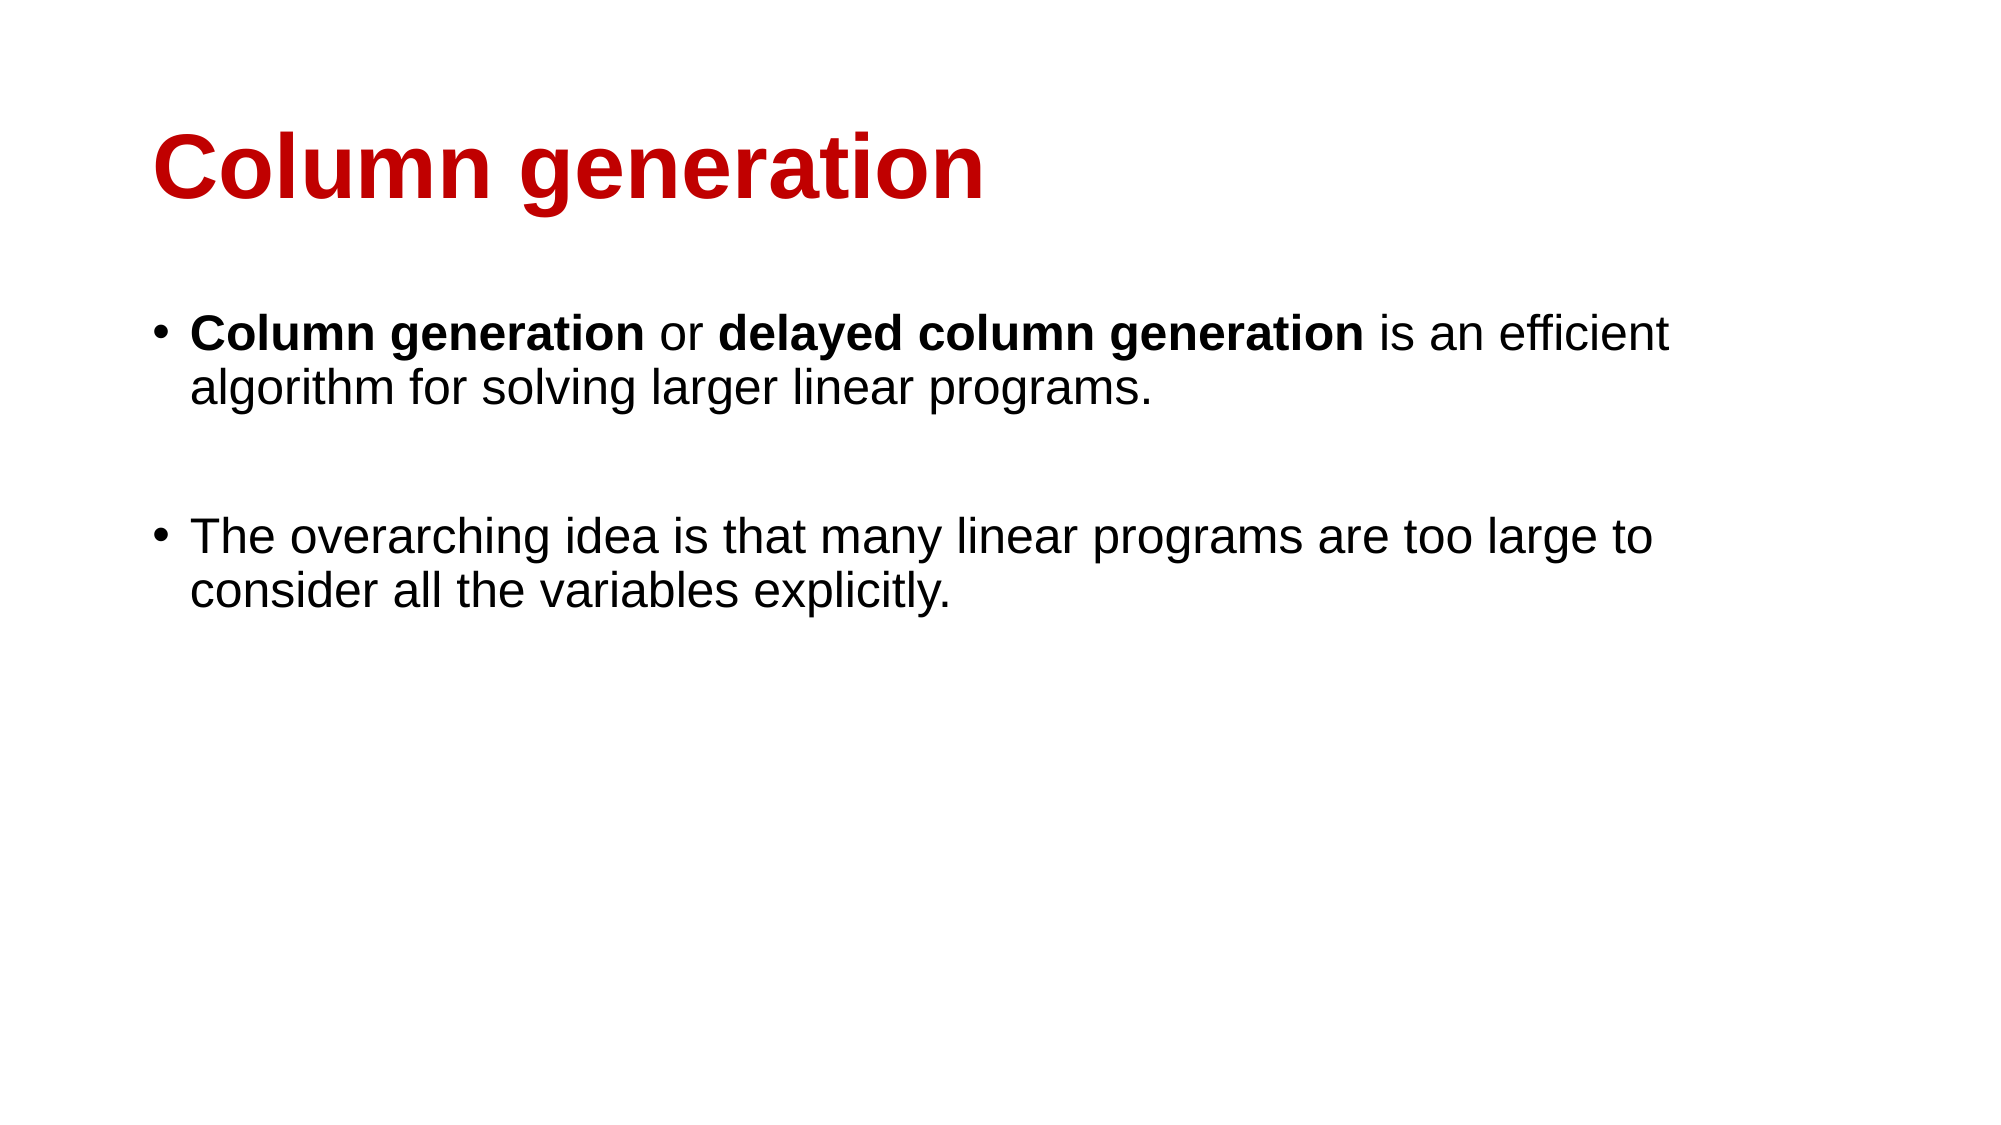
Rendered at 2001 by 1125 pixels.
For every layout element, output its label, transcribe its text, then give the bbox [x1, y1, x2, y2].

title Column generation [137, 59, 1863, 278]
list Column generation or delayed column generation is an efficient algorithm for solving larger linear programs. The overarching idea is that many linear programs are too large to consider all the variables explicitly. [137, 299, 1863, 1014]
